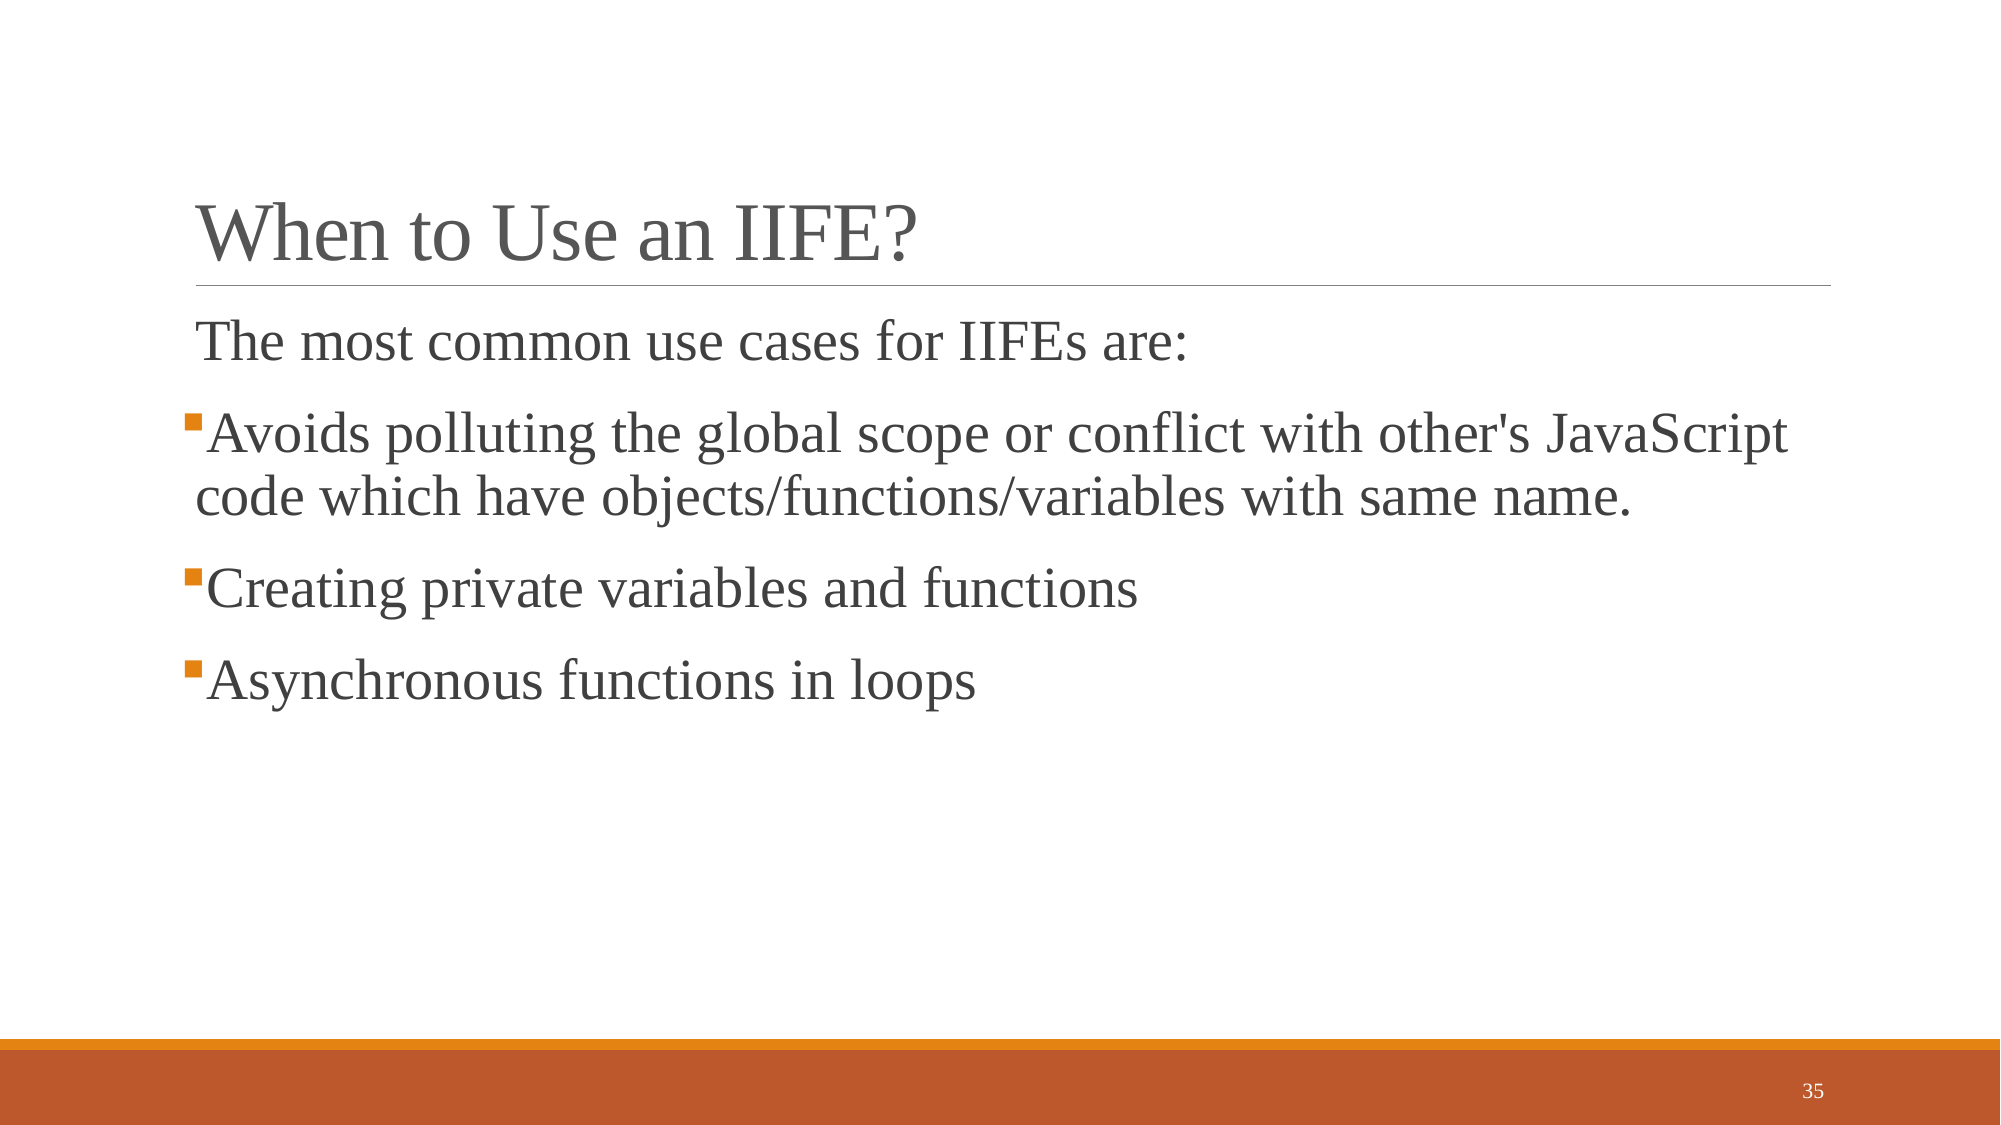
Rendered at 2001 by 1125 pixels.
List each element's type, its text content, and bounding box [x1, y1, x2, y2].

list The most common use cases for IIFEs are: Avoids polluting the global scope or conflict with other's JavaScript code which have objects/functions/variables with same name. Creating private variables and functions Asynchronous functions in loops [180, 302, 1830, 963]
slide_number 35 [1624, 1059, 1840, 1120]
title When to Use an IIFE? [180, 47, 1830, 285]
